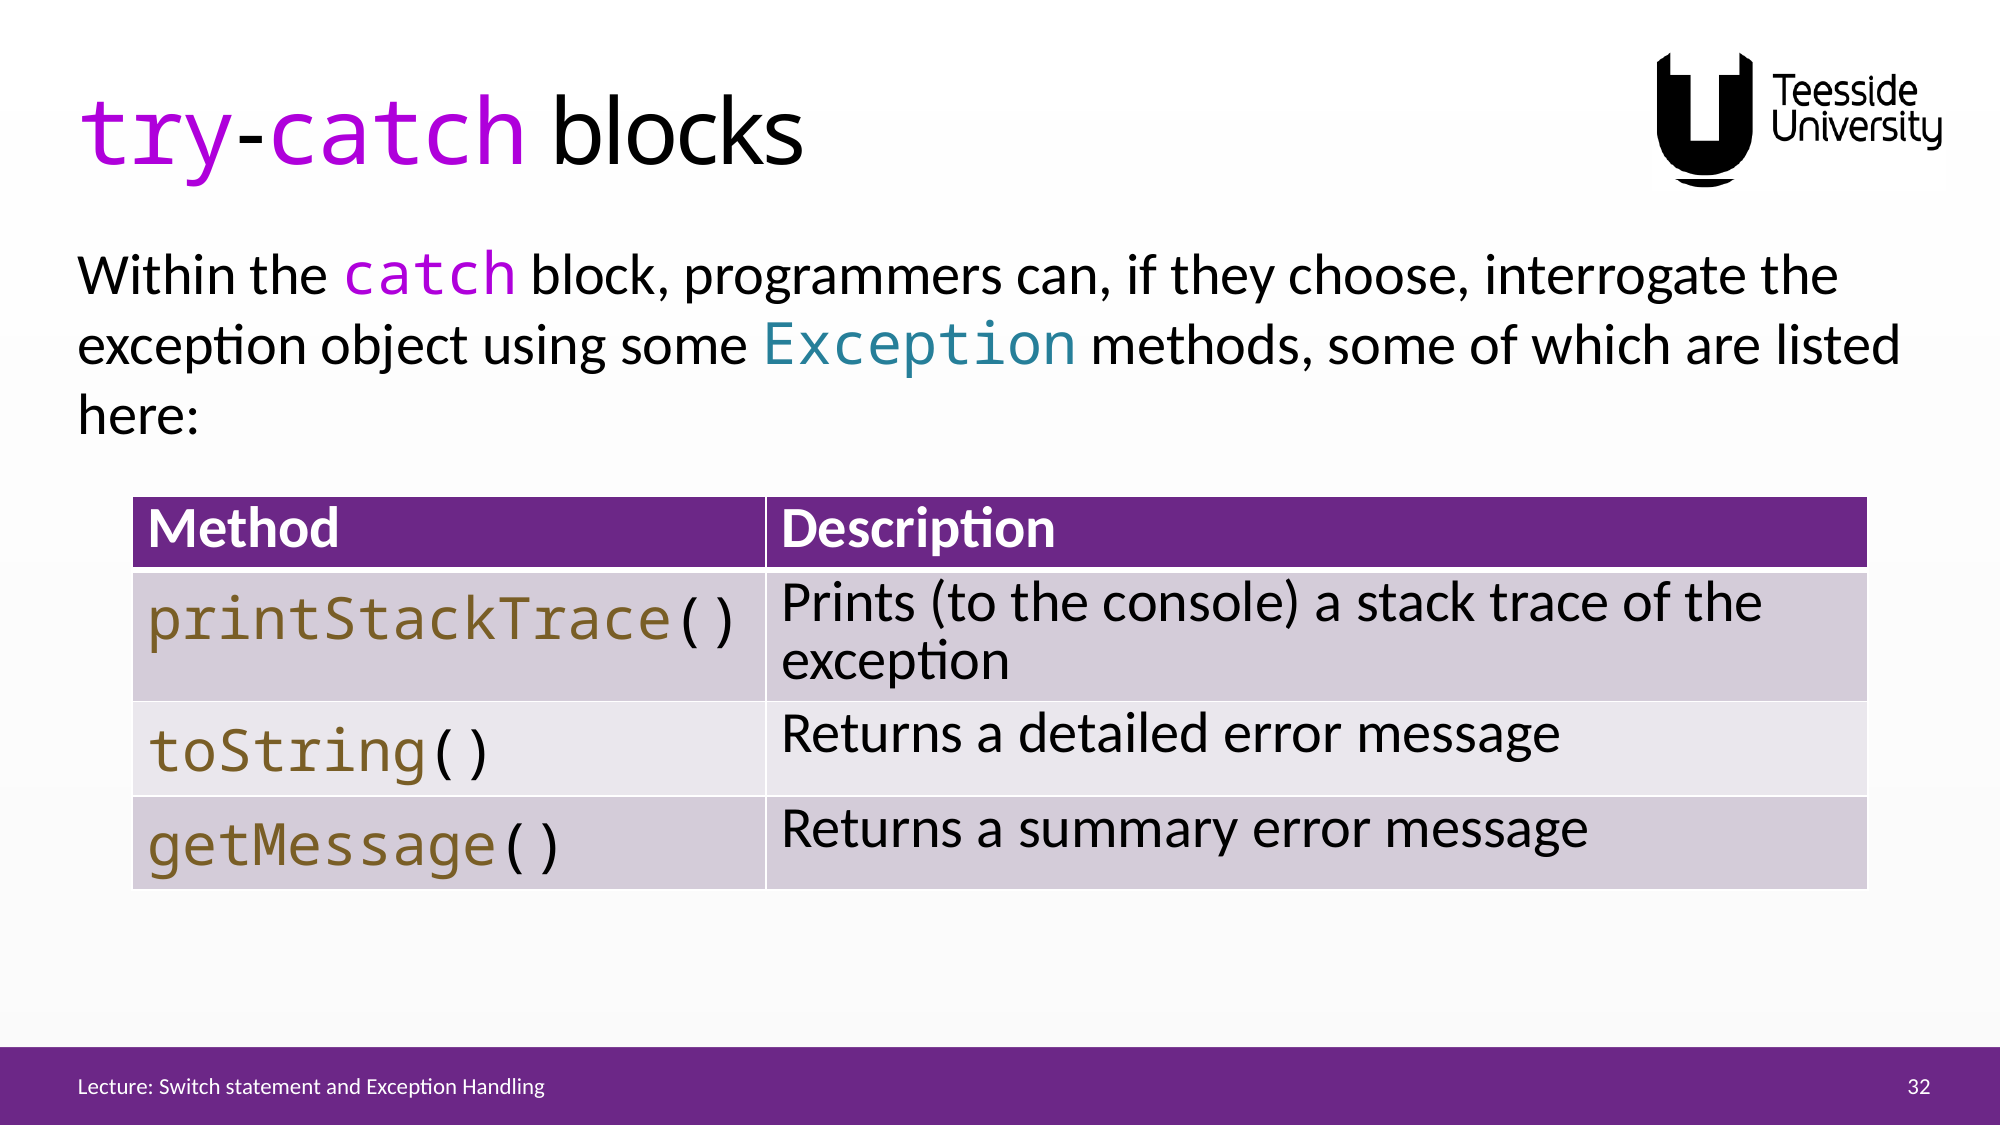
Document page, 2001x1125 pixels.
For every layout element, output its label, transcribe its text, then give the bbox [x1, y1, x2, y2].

table_cell toString() [133, 702, 765, 795]
table_header Method [133, 497, 765, 567]
title try-catch blocks [62, 59, 1623, 191]
table_cell printStackTrace() [133, 573, 765, 701]
table_cell getMessage() [133, 797, 765, 889]
table_header Description [767, 497, 1867, 567]
table_cell Returns a summary error message [767, 797, 1867, 889]
list Within the catch block, programmers can, if they choose, interrogate the exception object using some Exception methods, some of which are listed here: [62, 229, 1946, 1014]
footer Lecture: Switch statement and Exception Handling [62, 1068, 1811, 1103]
picture [1652, 48, 1946, 191]
table_cell Prints (to the console) a stack trace of the exception [767, 573, 1867, 701]
slide_number 32 [1833, 1068, 1946, 1103]
table_cell Returns a detailed error message [767, 702, 1867, 795]
